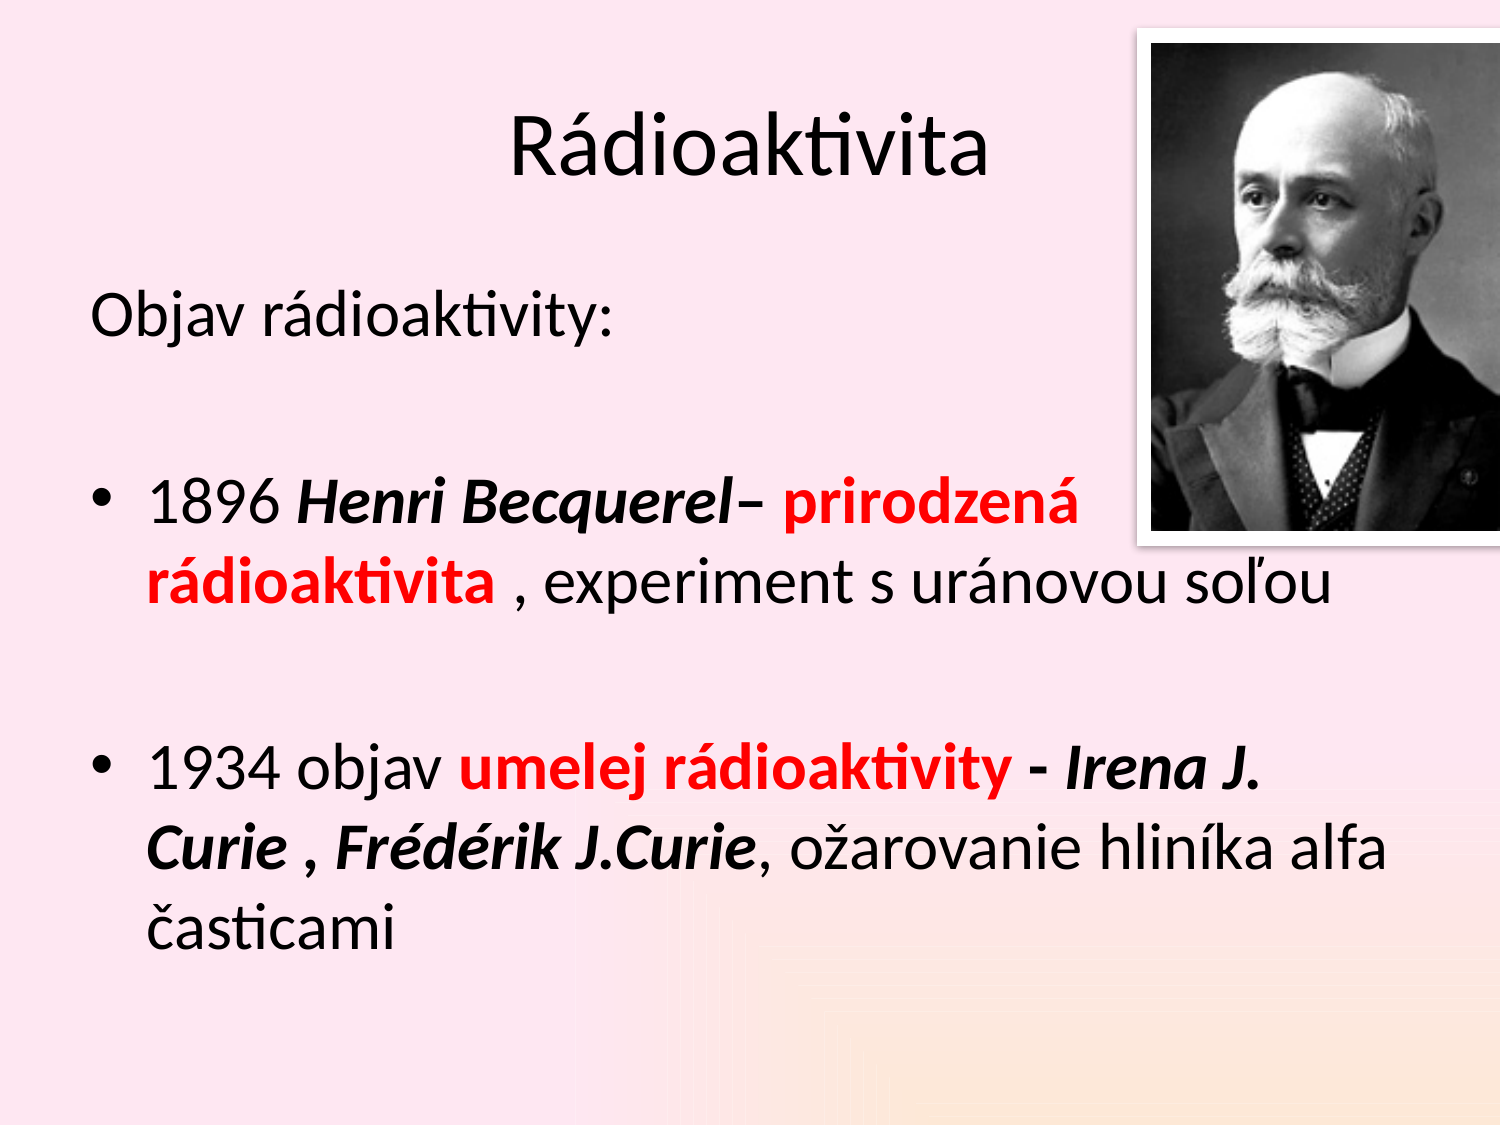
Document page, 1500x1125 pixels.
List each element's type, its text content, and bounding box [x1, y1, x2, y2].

title Rádioaktivita [75, 45, 1131, 233]
list Objav rádioaktivity: 1896 Henri Becquerel– prirodzená rádioaktivita , experiment s uránovou soľou 1934 objav umelej rádioaktivity - Irena J. Curie , Frédérik J.Curie, ožarovanie hliníka alfa časticami [75, 262, 1425, 1005]
picture [1150, 42, 1500, 532]
